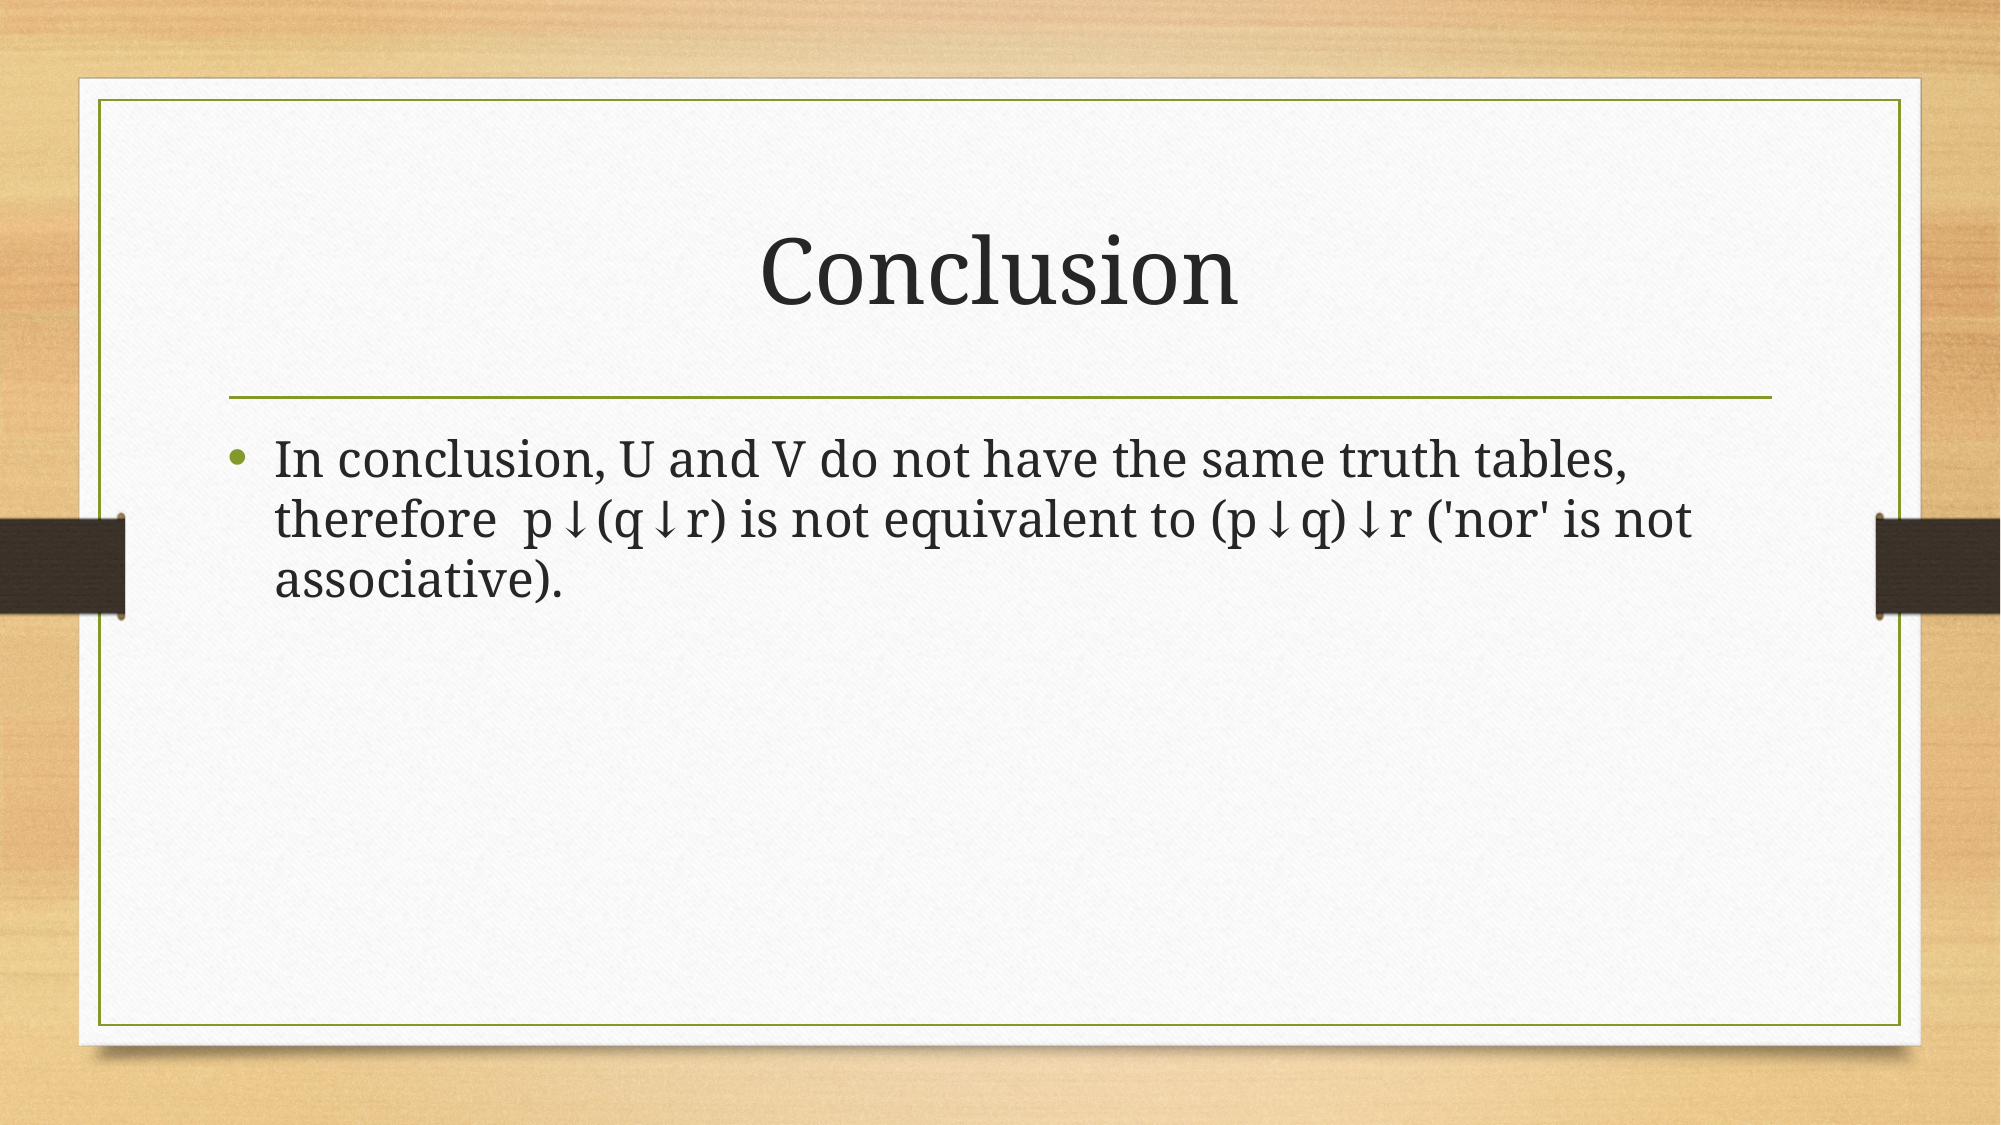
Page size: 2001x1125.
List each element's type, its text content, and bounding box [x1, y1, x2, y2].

list In conclusion, U and V do not have the same truth tables, therefore p↓(q↓r) is not equivalent to (p↓q)↓r ('nor' is not associative). [212, 419, 1788, 964]
picture [0, 0, 2001, 1125]
title Conclusion [212, 161, 1788, 375]
